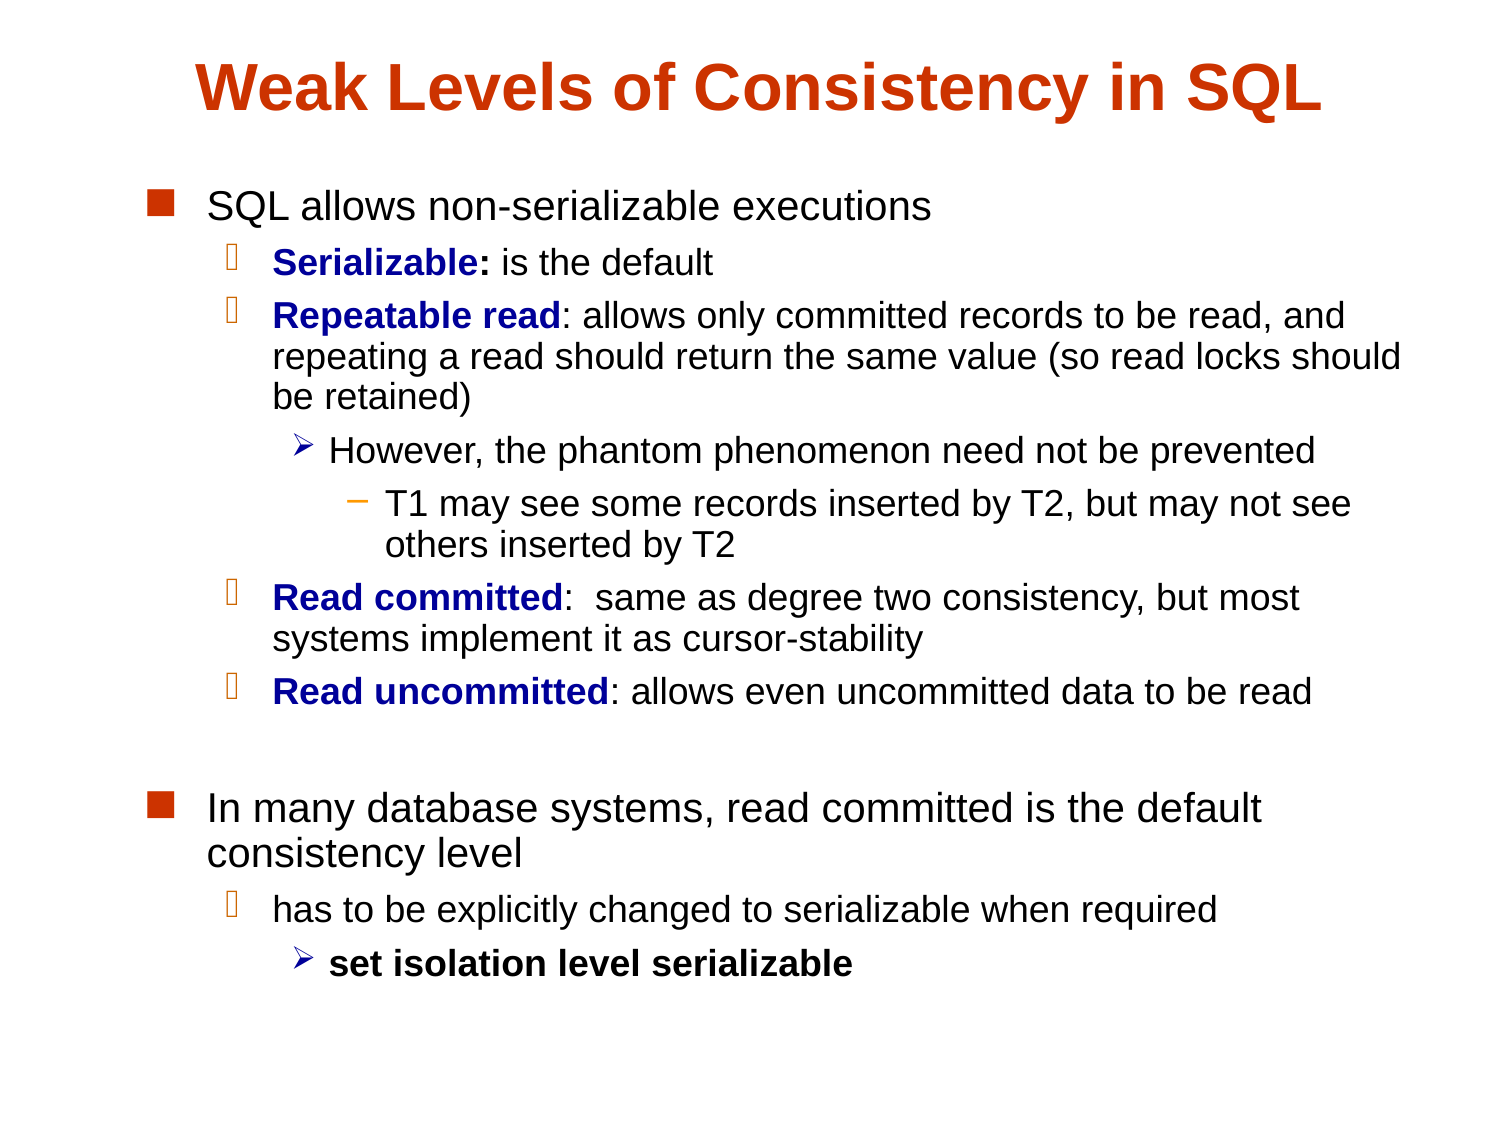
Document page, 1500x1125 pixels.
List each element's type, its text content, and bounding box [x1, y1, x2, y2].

list SQL allows non-serializable executions Serializable: is the default Repeatable read: allows only committed records to be read, and repeating a read should return the same value (so read locks should be retained) However, the phantom phenomenon need not be prevented T1 may see some records inserted by T2, but may not see others inserted by T2 Read committed: same as degree two consistency, but most systems implement it as cursor-stability Read uncommitted: allows even uncommitted data to be read In many database systems, read committed is the default consistency level has to be explicitly changed to serializable when required set isolation level serializable [135, 176, 1424, 978]
title Weak Levels of Consistency in SQL [97, 30, 1423, 132]
